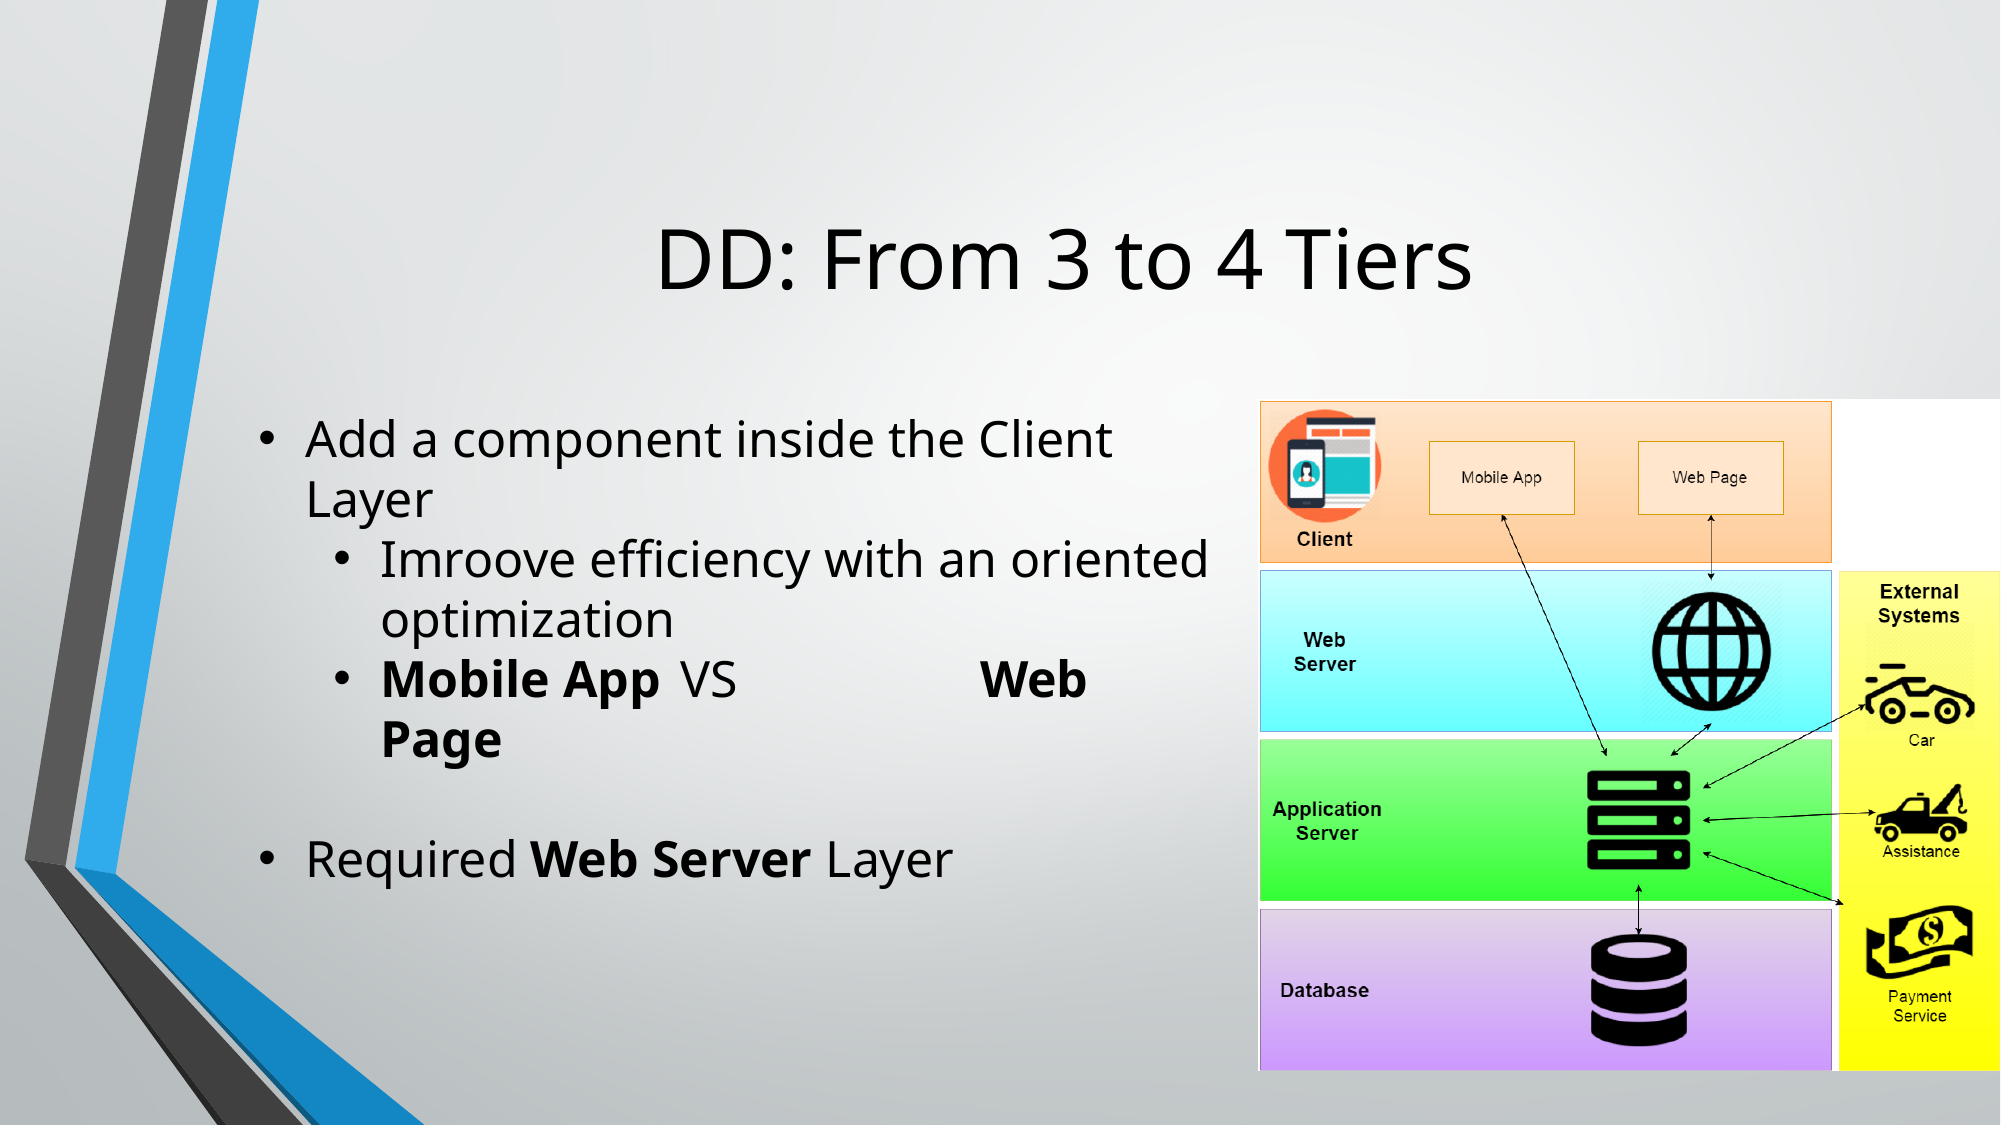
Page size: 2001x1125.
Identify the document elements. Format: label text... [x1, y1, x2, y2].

title DD: From 3 to 4 Tiers [243, 112, 1887, 400]
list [1258, 399, 2000, 1071]
text_box Add a component inside the Client Layer Imroove efficiency with an oriented optimization Mobile App VS Web Page Required Web Server Layer [243, 399, 1235, 940]
